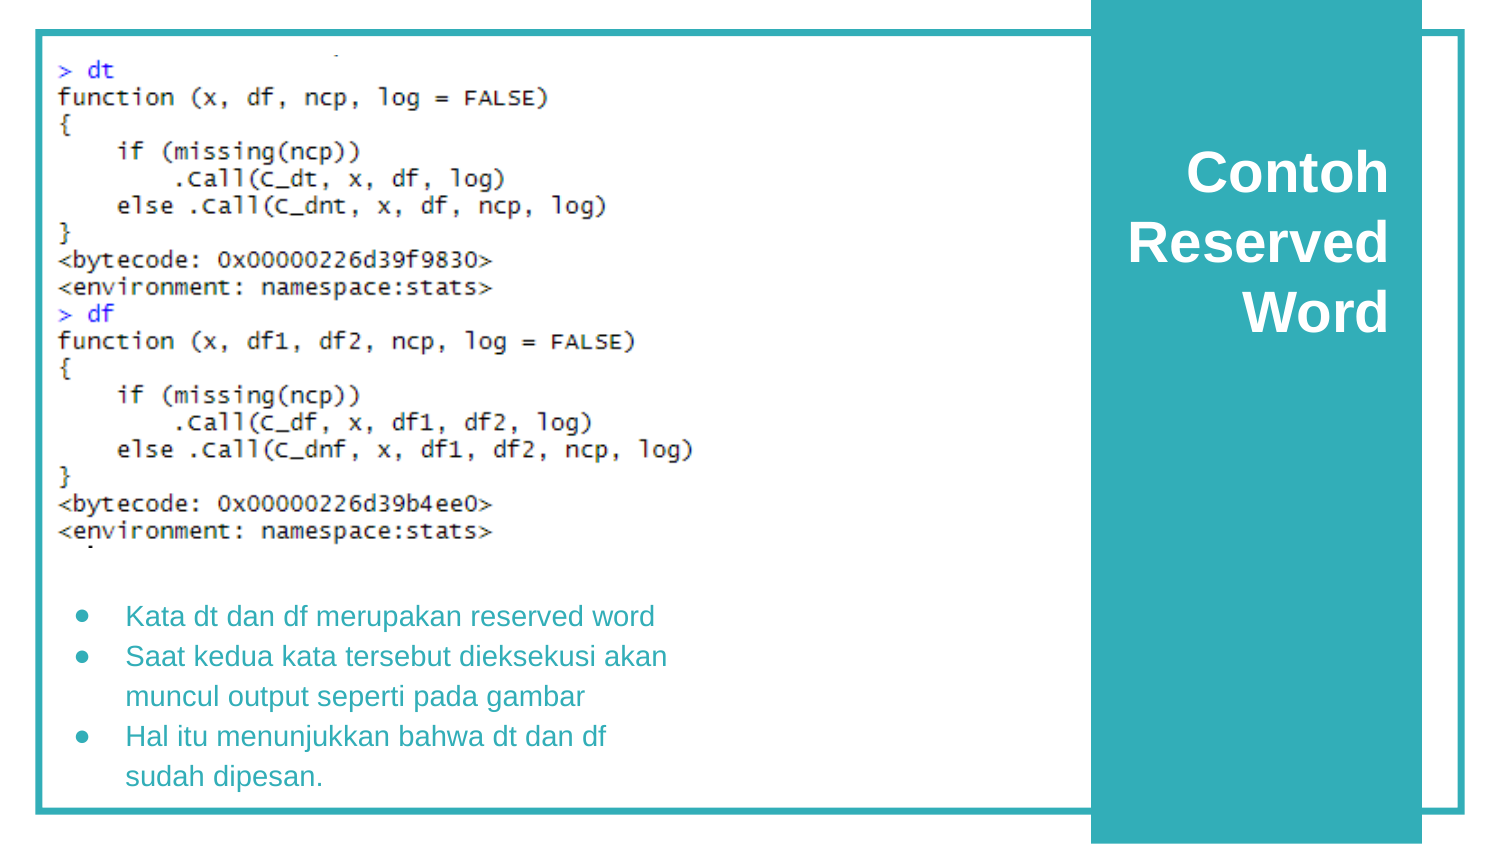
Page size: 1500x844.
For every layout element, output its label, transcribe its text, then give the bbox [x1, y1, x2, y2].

picture [53, 55, 753, 548]
text_box Contoh Reserved Word [1109, 126, 1405, 363]
text_box [33, 27, 1089, 817]
text_box [1089, 0, 1424, 844]
text_box Kata dt dan df merupakan reserved word Saat kedua kata tersebut dieksekusi akan muncul output seperti pada gambar Hal itu menunjukkan bahwa dt dan df sudah dipesan. [35, 576, 699, 815]
text_box [1424, 27, 1467, 817]
